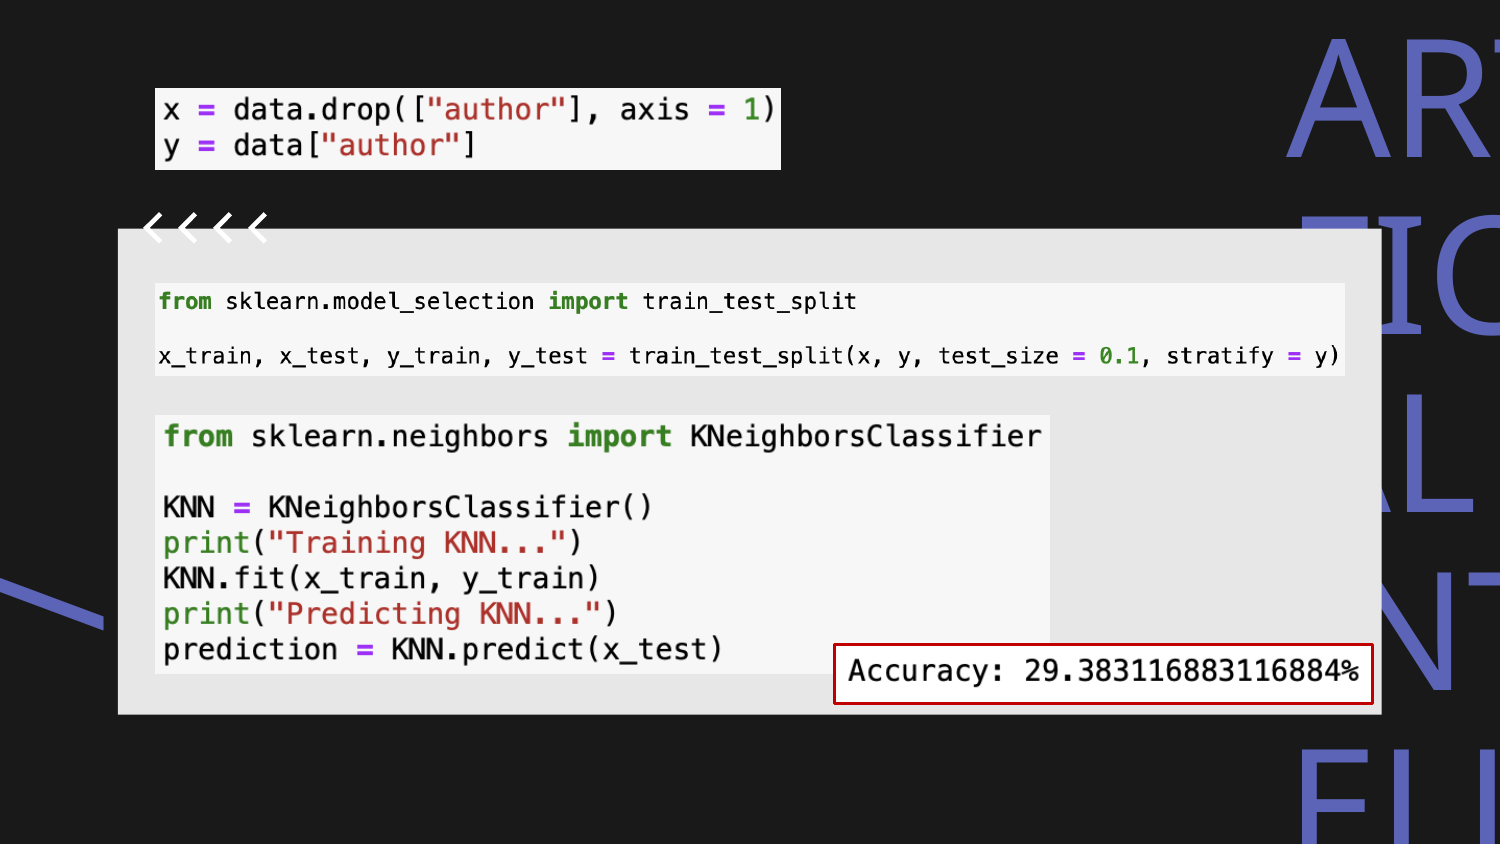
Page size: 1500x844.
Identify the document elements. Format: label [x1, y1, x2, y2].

picture [155, 415, 1372, 703]
picture [155, 283, 1345, 376]
picture [155, 88, 781, 171]
text_box [142, 211, 268, 244]
